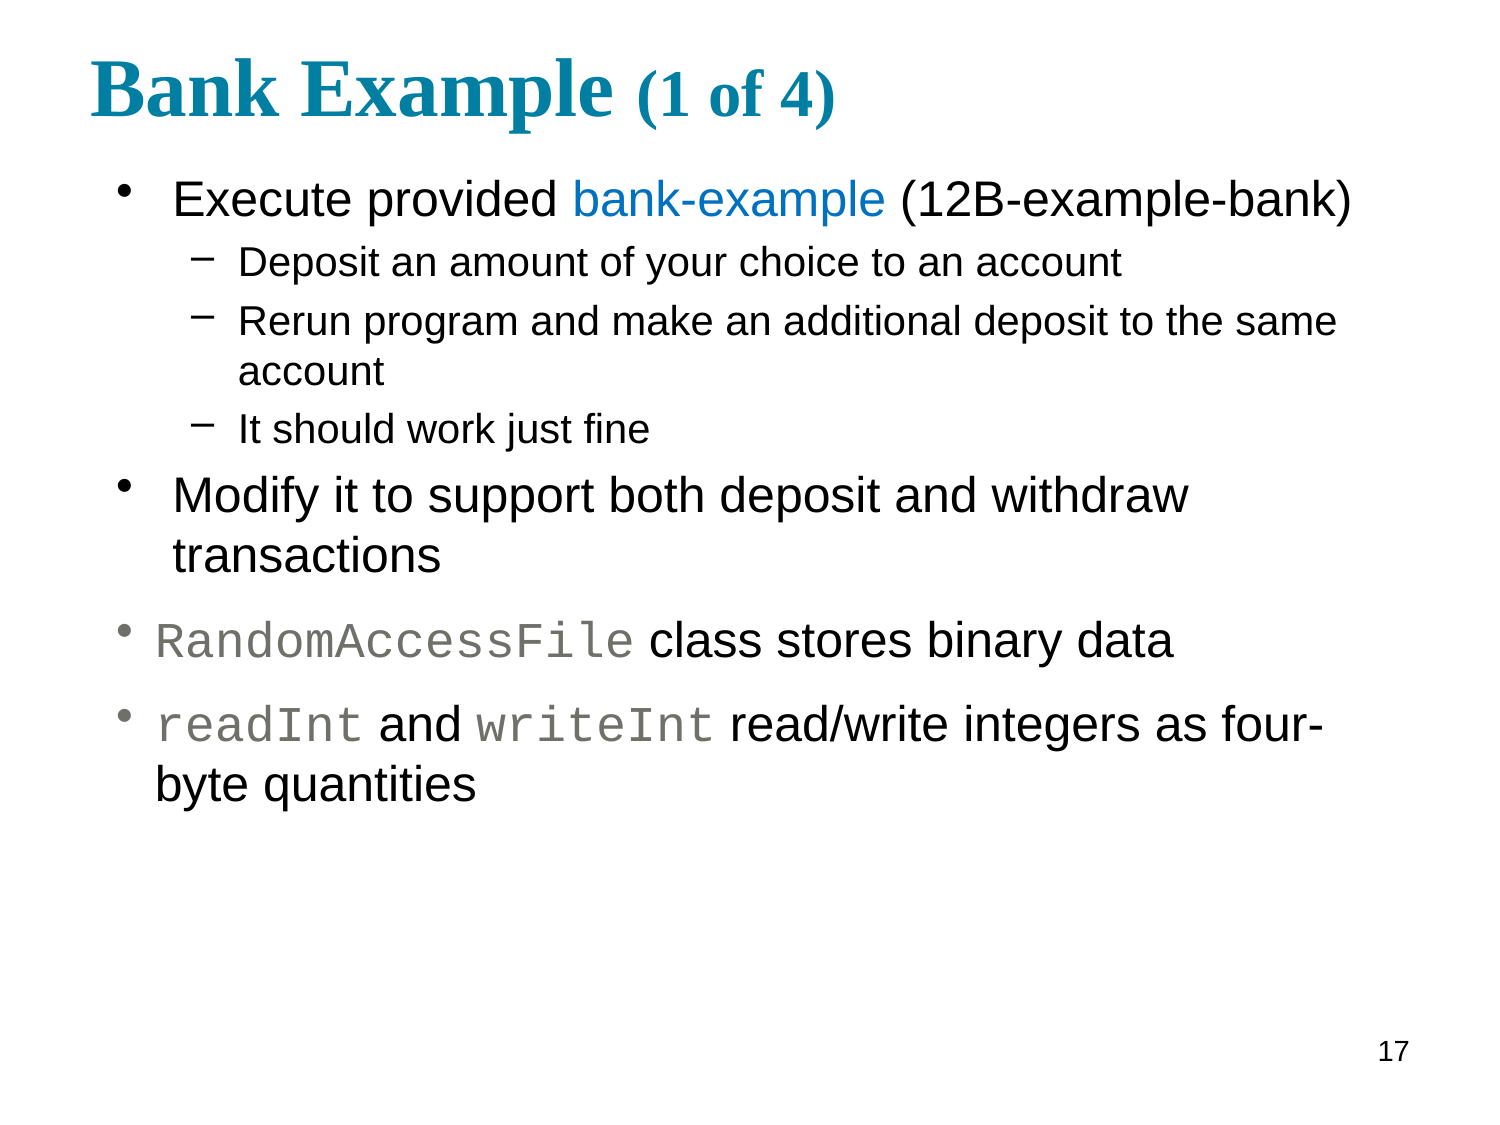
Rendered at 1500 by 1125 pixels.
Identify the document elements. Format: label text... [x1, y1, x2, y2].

title Bank Example (1 of 4) [74, 44, 1426, 122]
list Execute provided bank-example (12B-example-bank) Deposit an amount of your choice to an account Rerun program and make an additional deposit to the same account It should work just fine Modify it to support both deposit and withdraw transactions RandomAccessFile class stores binary data readInt and writeInt read/write integers as four-byte quantities [100, 159, 1426, 991]
slide_number 17 [1074, 1024, 1426, 1103]
